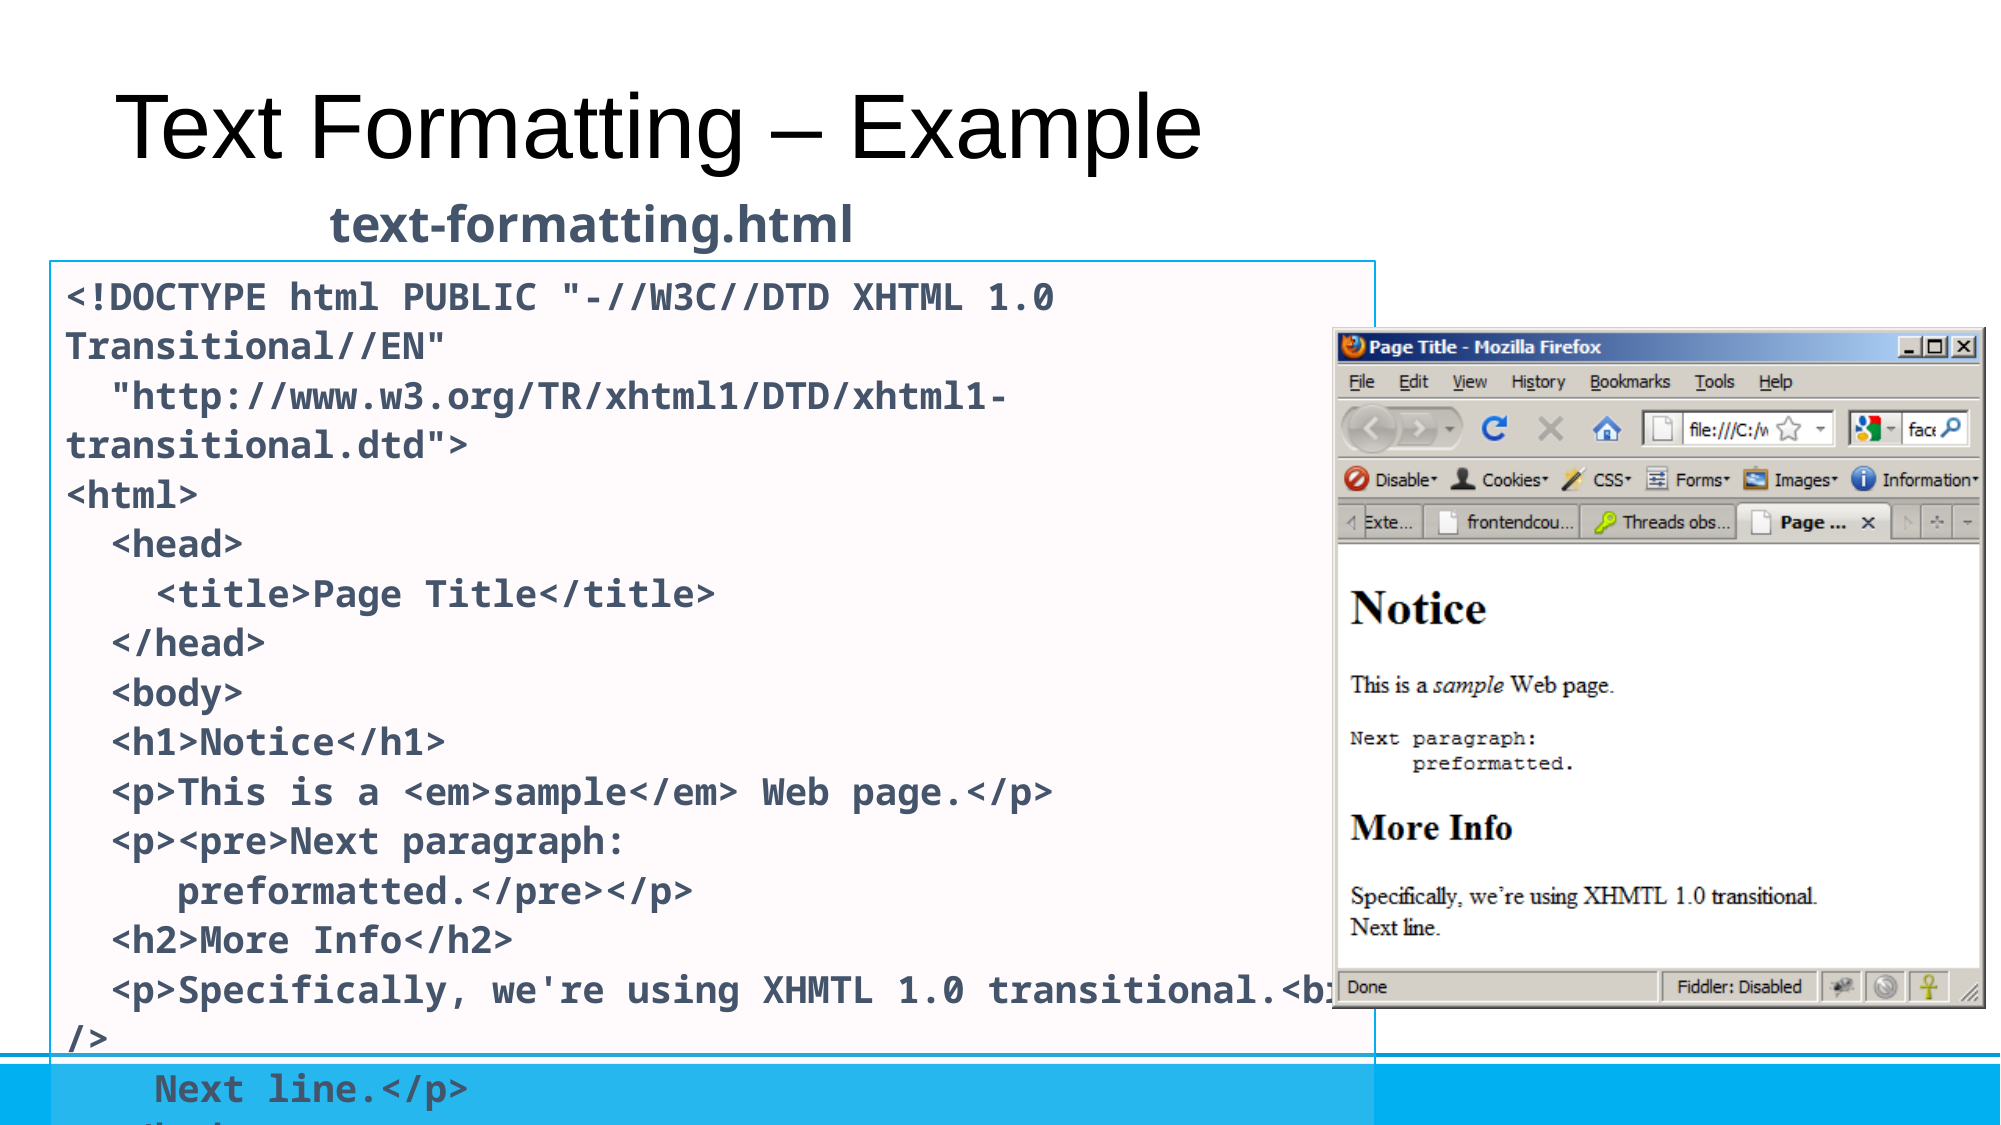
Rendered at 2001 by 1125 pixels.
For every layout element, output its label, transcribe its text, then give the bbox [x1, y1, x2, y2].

picture [1332, 327, 1986, 1009]
title Text Formatting – Example [99, 72, 1900, 188]
text_box text-formatting.html [314, 165, 928, 260]
text_box <!DOCTYPE html PUBLIC "-//W3C//DTD XHTML 1.0 Transitional//EN" "http://www.w3.org/TR/xhtml1/DTD/xhtml1-transitional.dtd"> <html> <head> <title>Page Title</title> </head> <body> <h1>Notice</h1> <p>This is a <em>sample</em> Web page.</p> <p><pre>Next paragraph: preformatted.</pre></p> <h2>More Info</h2> <p>Specifically, we're using XHMTL 1.0 transitional.<br /> Next line.</p> </body> </html> [50, 260, 1376, 1125]
